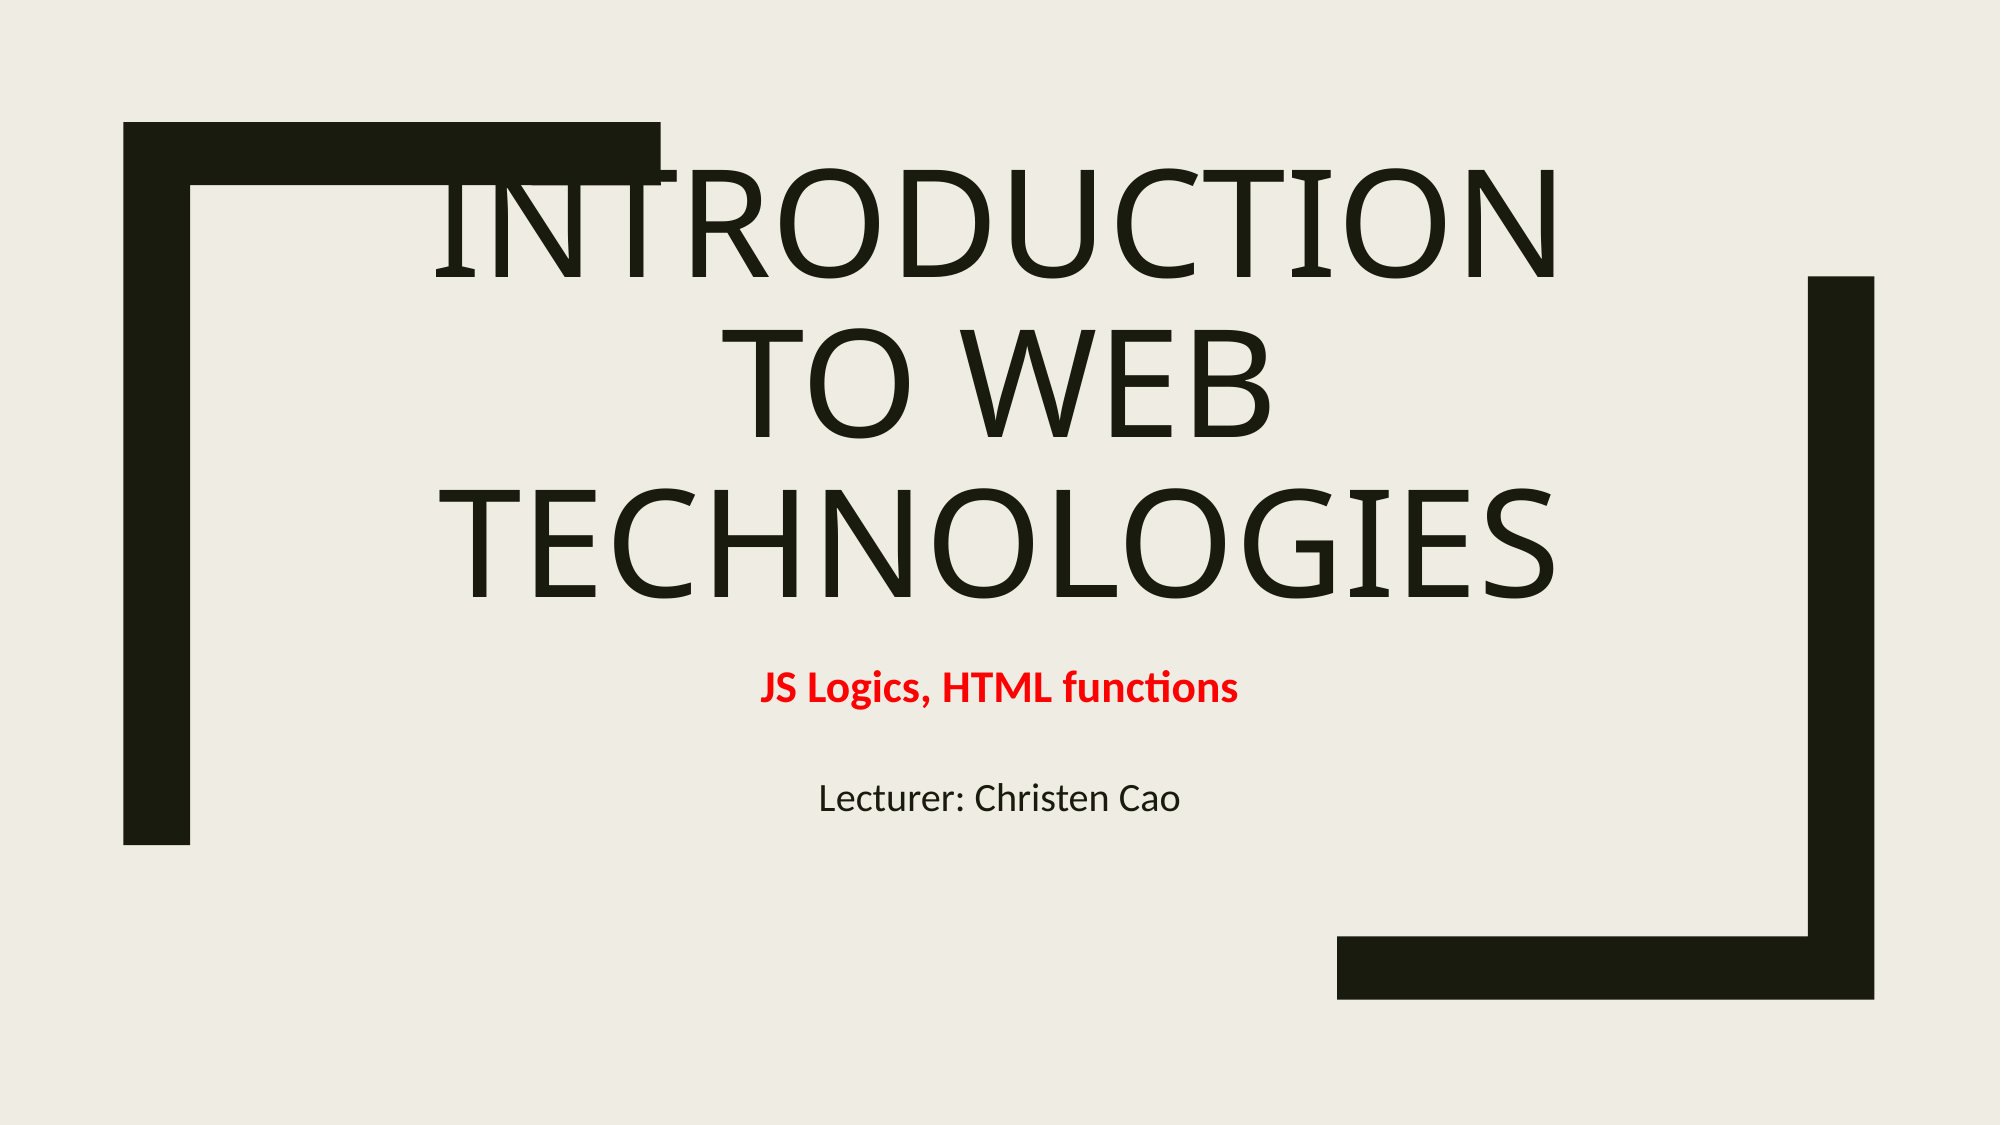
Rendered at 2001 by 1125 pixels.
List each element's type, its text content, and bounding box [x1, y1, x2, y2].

subtitle JS Logics, HTML functions Lecturer: Christen Cao [439, 649, 1561, 828]
title Introduction to Web Technologies [314, 293, 1686, 638]
